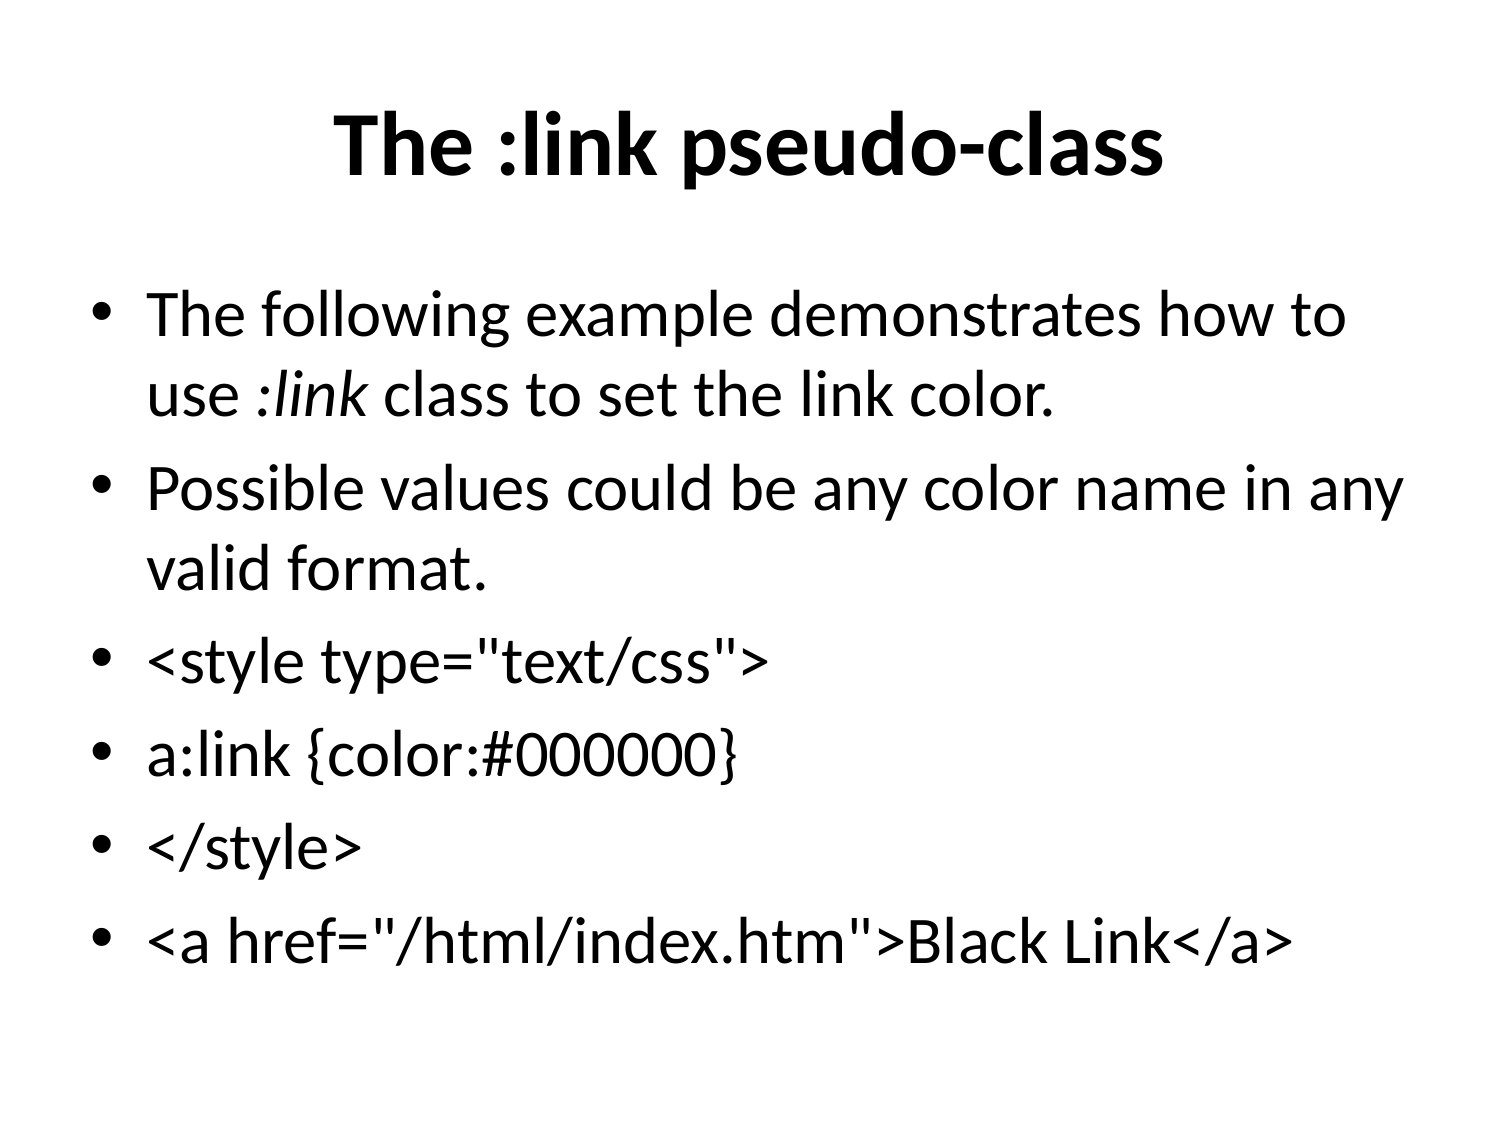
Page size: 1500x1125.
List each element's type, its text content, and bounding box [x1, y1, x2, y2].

title The :link pseudo-class [75, 45, 1425, 233]
list The following example demonstrates how to use :link class to set the link color. Possible values could be any color name in any valid format. <style type="text/css"> a:link {color:#000000} </style> <a href="/html/index.htm">Black Link</a> [75, 262, 1425, 1005]
